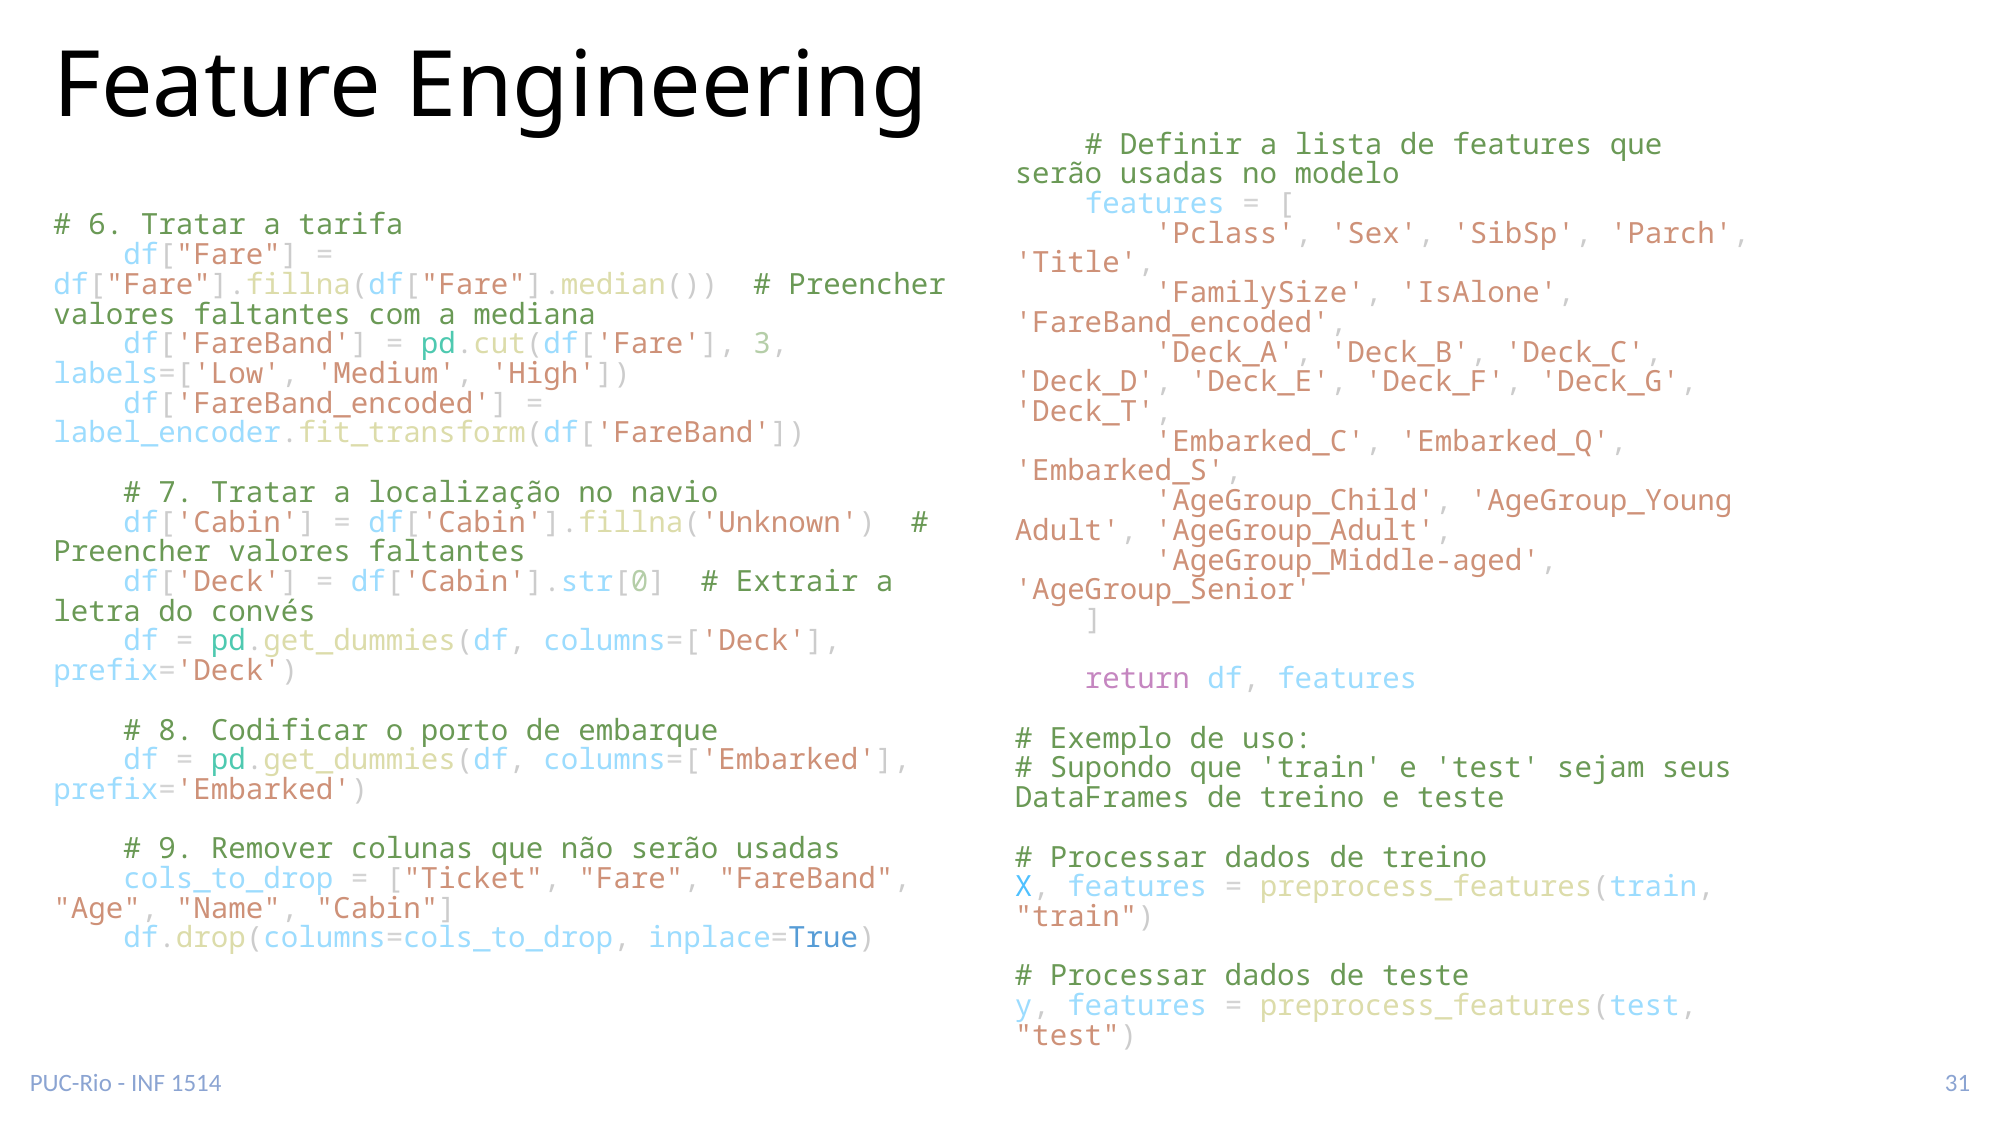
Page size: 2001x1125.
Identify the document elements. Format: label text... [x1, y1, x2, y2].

text_box # 6. Tratar a tarifa df["Fare"] = df["Fare"].fillna(df["Fare"].median()) # Preencher valores faltantes com a mediana df['FareBand'] = pd.cut(df['Fare'], 3, labels=['Low', 'Medium', 'High']) df['FareBand_encoded'] = label_encoder.fit_transform(df['FareBand']) # 7. Tratar a localização no navio df['Cabin'] = df['Cabin'].fillna('Unknown') # Preencher valores faltantes df['Deck'] = df['Cabin'].str[0] # Extrair a letra do convés df = pd.get_dummies(df, columns=['Deck'], prefix='Deck') # 8. Codificar o porto de embarque df = pd.get_dummies(df, columns=['Embarked'], prefix='Embarked') # 9. Remover colunas que não serão usadas cols_to_drop = ["Ticket", "Fare", "FareBand", "Age", "Name", "Cabin"] df.drop(columns=cols_to_drop, inplace=True) [38, 203, 967, 962]
title Feature Engineering [38, 13, 1962, 161]
footer PUC-Rio - INF 1514 [14, 1051, 690, 1112]
slide_number 31 [1535, 1051, 1986, 1112]
text_box # Definir a lista de features que serão usadas no modelo features = [ 'Pclass', 'Sex', 'SibSp', 'Parch', 'Title', 'FamilySize', 'IsAlone', 'FareBand_encoded', 'Deck_A', 'Deck_B', 'Deck_C', 'Deck_D', 'Deck_E', 'Deck_F', 'Deck_G', 'Deck_T', 'Embarked_C', 'Embarked_Q', 'Embarked_S', 'AgeGroup_Child', 'AgeGroup_Young Adult', 'AgeGroup_Adult', 'AgeGroup_Middle-aged', 'AgeGroup_Senior' ] return df, features # Exemplo de uso: # Supondo que 'train' e 'test' sejam seus DataFrames de treino e teste # Processar dados de treino X, features = preprocess_features(train, "train") # Processar dados de teste y, features = preprocess_features(test, "test") [999, 122, 1780, 1059]
